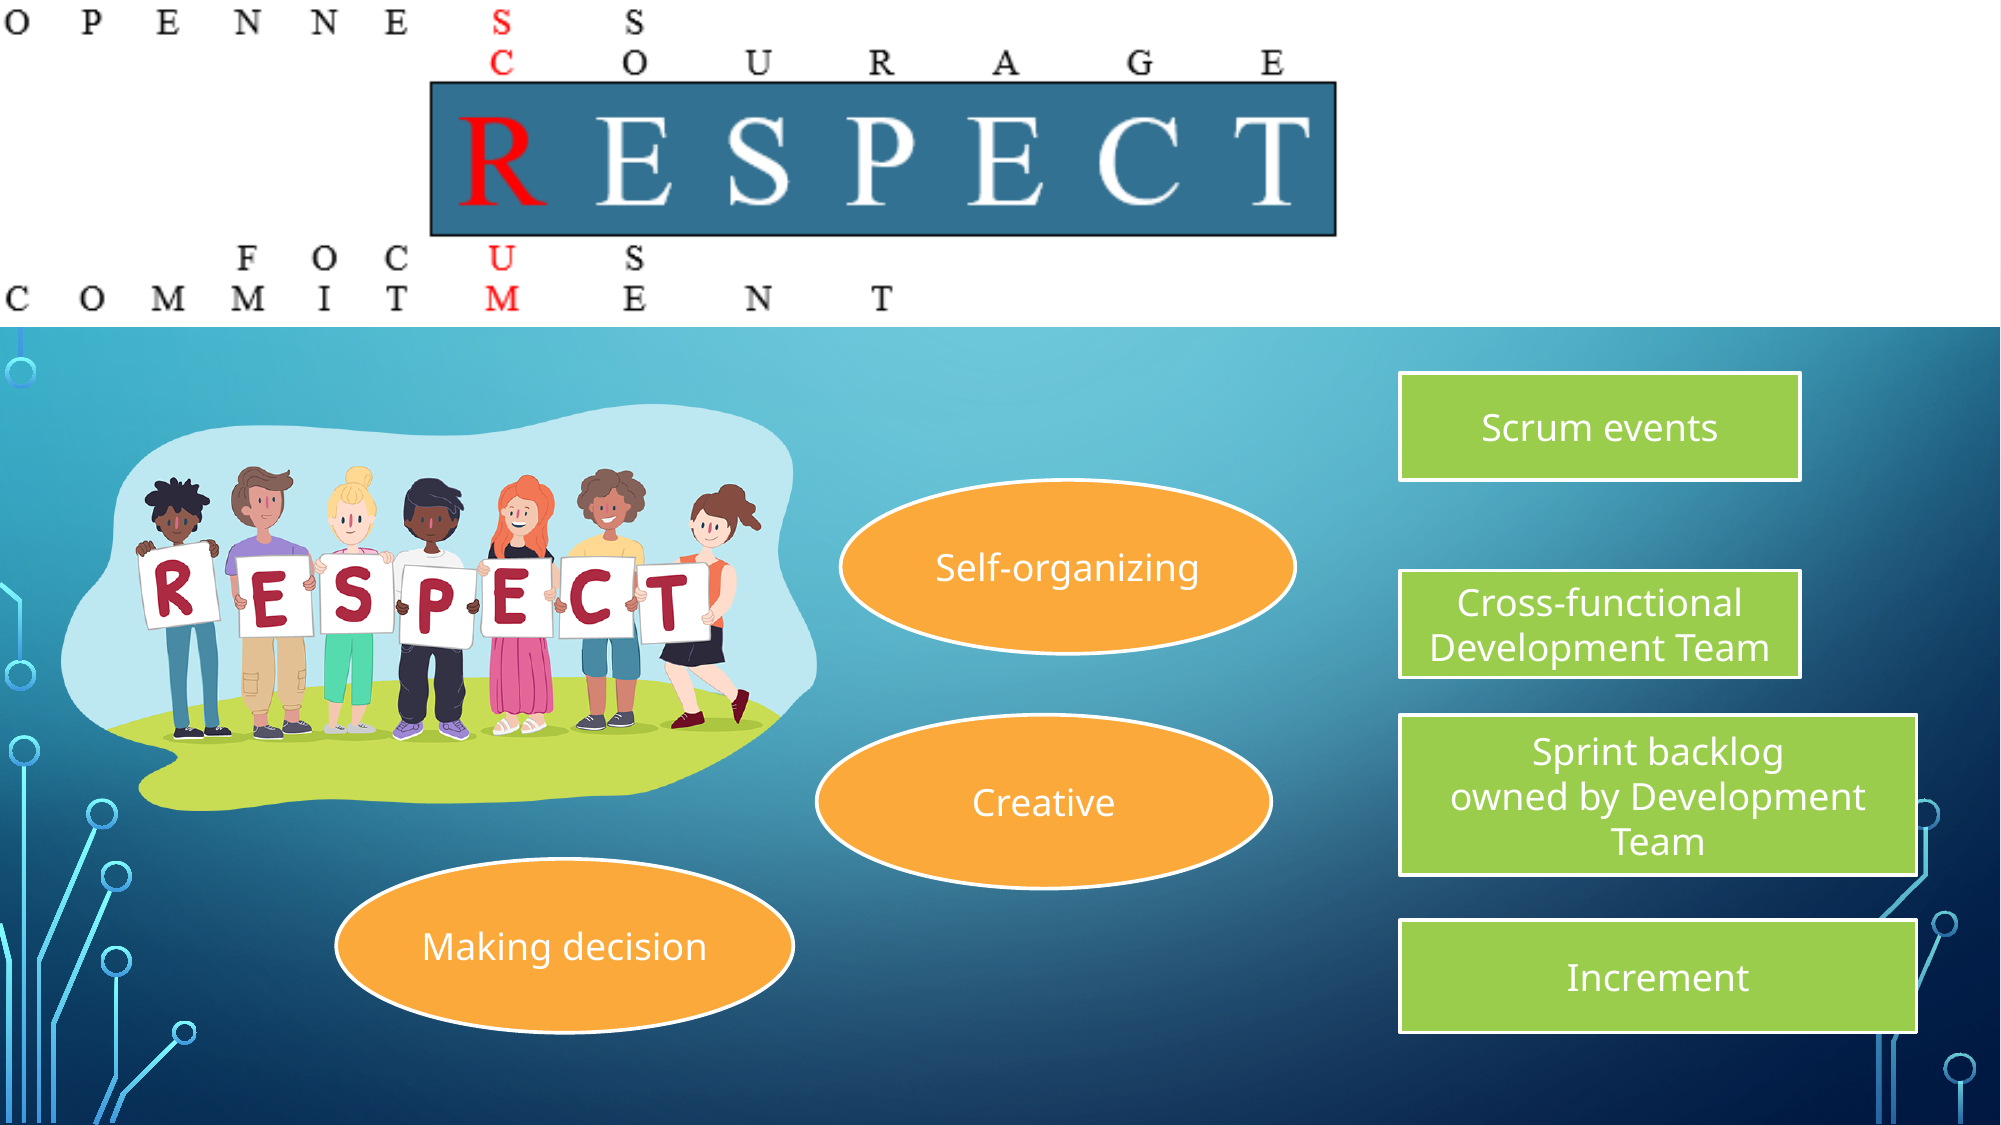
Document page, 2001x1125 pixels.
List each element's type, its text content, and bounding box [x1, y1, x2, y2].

text_box Creative [816, 712, 1274, 891]
text_box Sprint backlog owned by Development Team [1398, 713, 1918, 877]
text_box Scrum events [1398, 371, 1802, 482]
text_box Making decision [334, 857, 796, 1035]
text_box [817, 418, 998, 786]
text_box Increment [1398, 918, 1918, 1034]
text_box Cross-functional Development Team [1398, 569, 1802, 679]
picture [0, 0, 2000, 327]
picture [61, 404, 817, 811]
text_box Self-organizing [838, 478, 1298, 656]
text_box [131, 811, 998, 1081]
